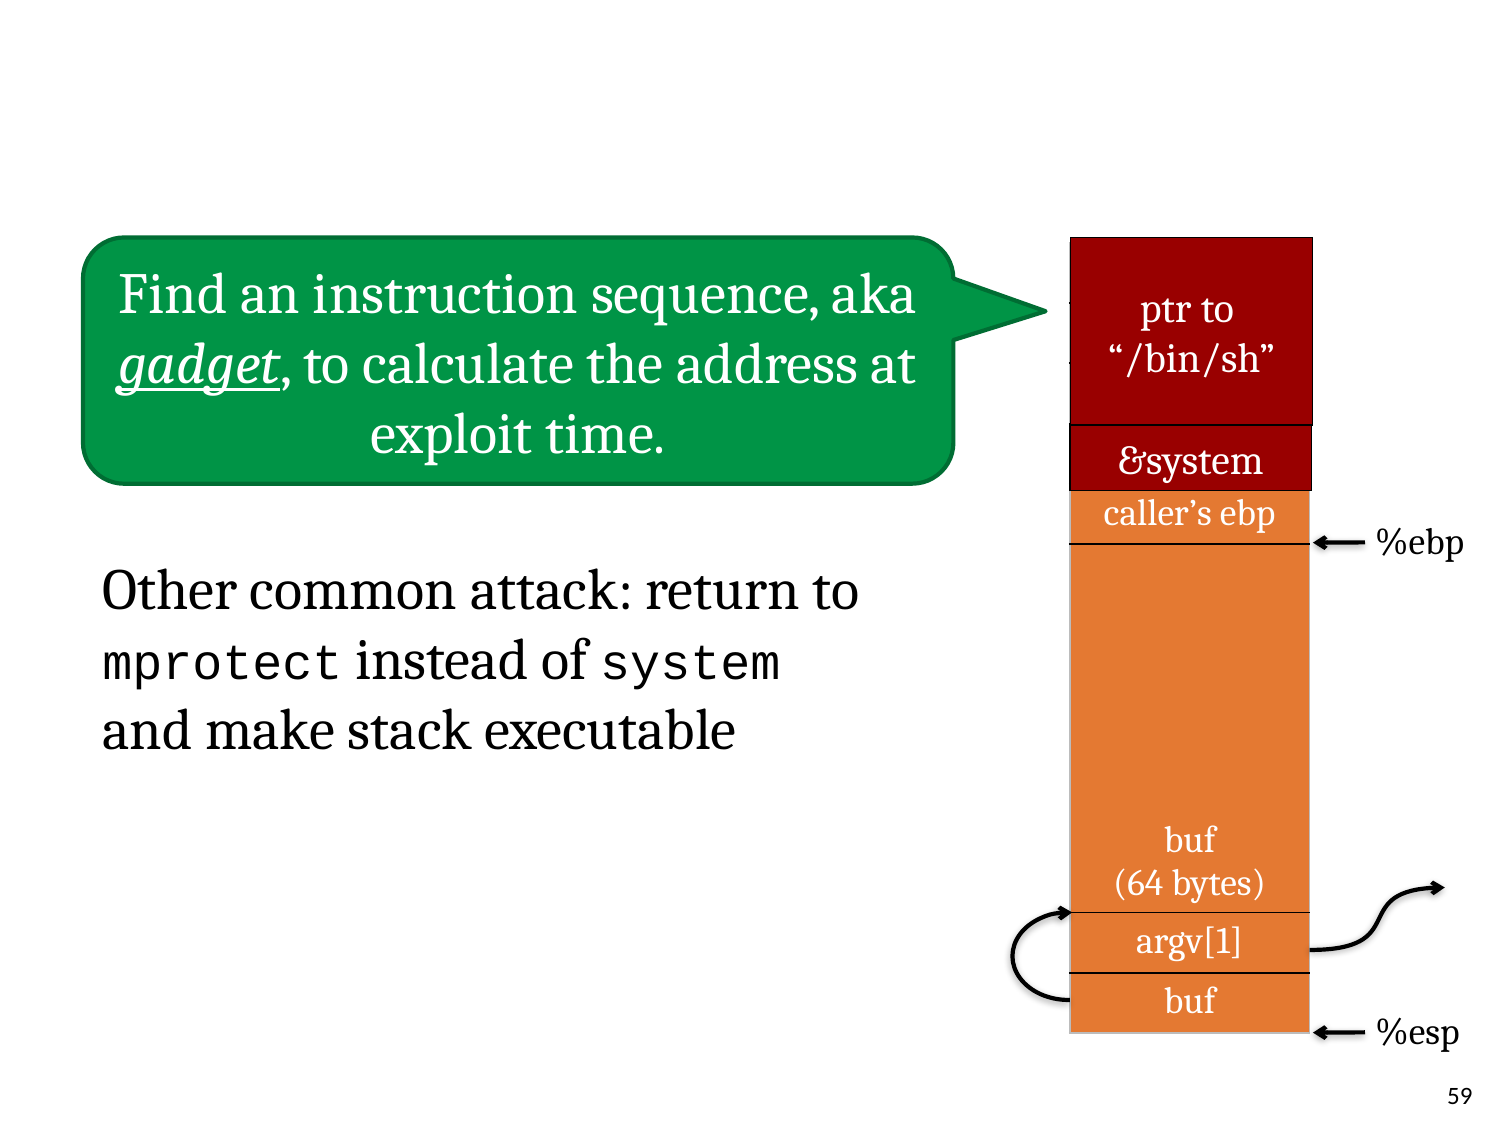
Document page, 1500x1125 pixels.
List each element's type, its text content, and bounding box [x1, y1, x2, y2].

text_box Find an instruction sequence, aka gadget, to calculate the address at exploit time. [80, 235, 1048, 486]
slide_number 59 [1137, 1065, 1488, 1125]
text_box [1309, 887, 1445, 951]
text_box ptr to “/bin/sh” [1069, 235, 1315, 427]
table_cell buf (64 bytes) [1071, 545, 1309, 912]
table_cell caller’s ebp [1071, 492, 1309, 543]
text_box [1010, 905, 1073, 1003]
table_cell buf [1071, 974, 1309, 1032]
table_cell argv[1] [1072, 913, 1309, 972]
text_box Other common attack: return to mprotect instead of system and make stack executable [87, 543, 963, 769]
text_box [1312, 509, 1483, 571]
text_box &system [1068, 423, 1314, 492]
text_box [1312, 999, 1479, 1061]
